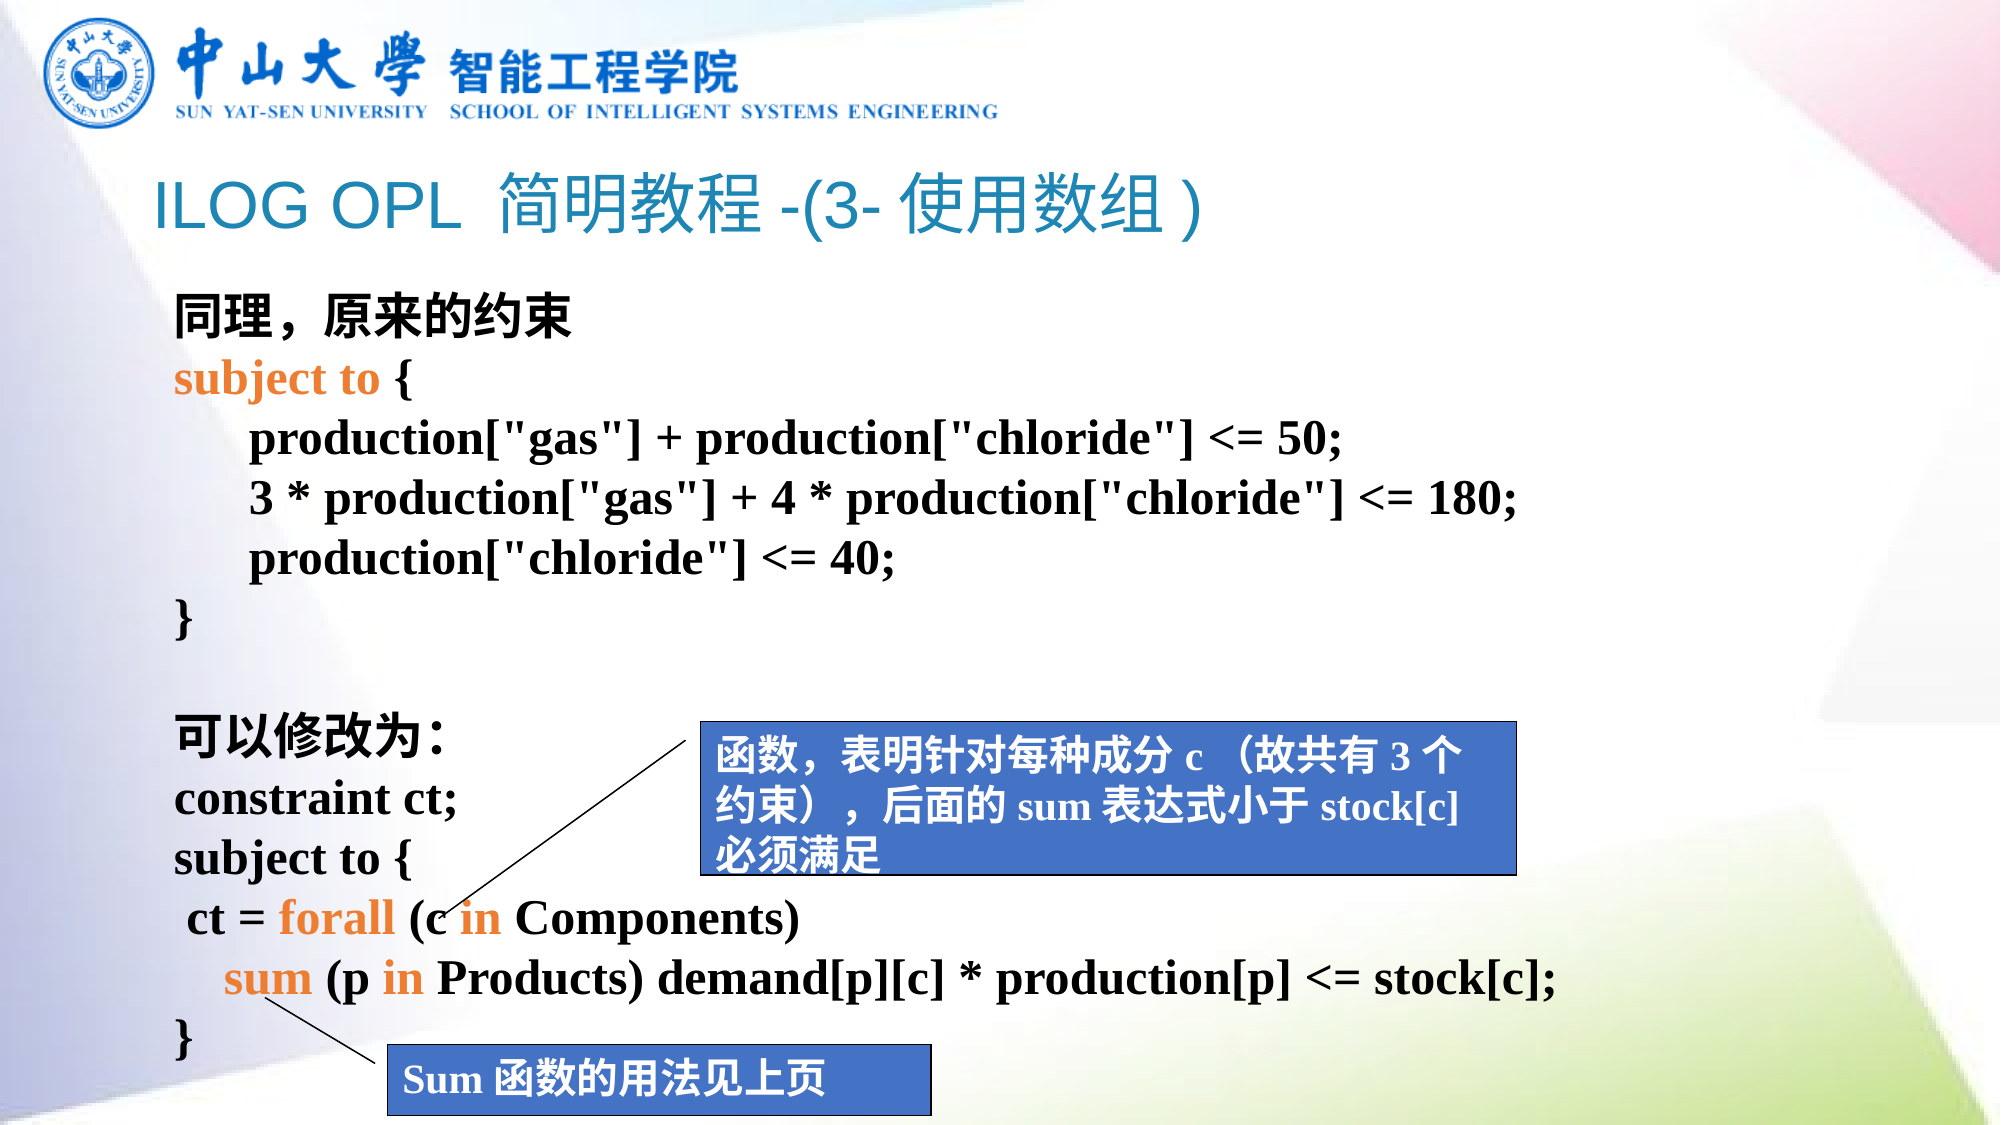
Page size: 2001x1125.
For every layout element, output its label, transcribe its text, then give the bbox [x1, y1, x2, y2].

table_cell 0.8 [0, 0, 2000, 1125]
text_box Sum函数的用法见上页 [387, 1044, 932, 1116]
title ILOG OPL 简明教程-(3-使用数组) [137, 137, 1863, 278]
text_box 函数，表明针对每种成分c（故共有3个约束），后面的sum表达式小于stock[c]必须满足 [700, 721, 1517, 875]
text_box 同理，原来的约束 subject to { production["gas"] + production["chloride"] <= 50; 3 * production["gas"] + 4 * production["chloride"] <= 180; production["chloride"] <= 40; } 可以修改为： constraint ct; subject to { ct = forall (c in Components) sum (p in Products) demand[p][c] * production[p] <= stock[c]; } [159, 277, 1841, 1072]
picture [39, 0, 1000, 150]
